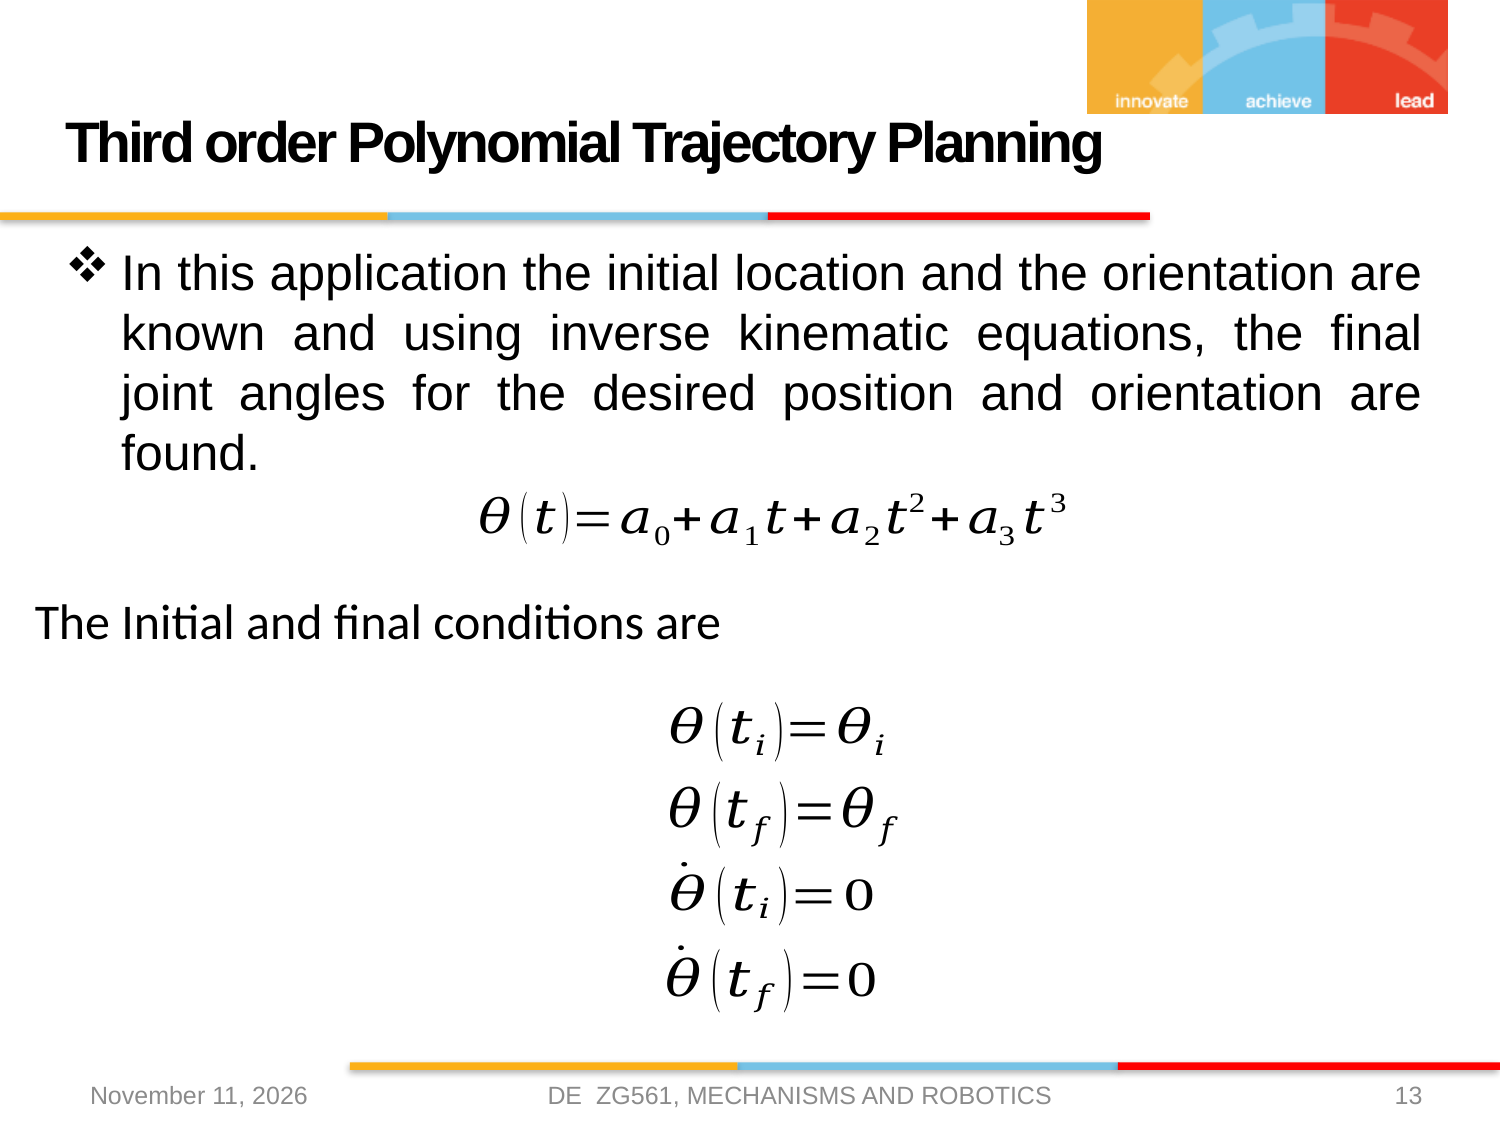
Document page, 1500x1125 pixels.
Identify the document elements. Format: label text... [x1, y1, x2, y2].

slide_number 13 [1088, 1065, 1438, 1125]
list In this application the initial location and the orientation are known and using inverse kinematic equations, the final joint angles for the desired position and orientation are found. [50, 232, 1438, 475]
picture [1087, 0, 1448, 79]
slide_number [75, 1065, 425, 1125]
title Third order Polynomial Trajectory Planning [50, 79, 1448, 200]
footer DE ZG561, MECHANISMS AND ROBOTICS [512, 1065, 1088, 1125]
text_box The Initial and final conditions are [20, 578, 748, 658]
